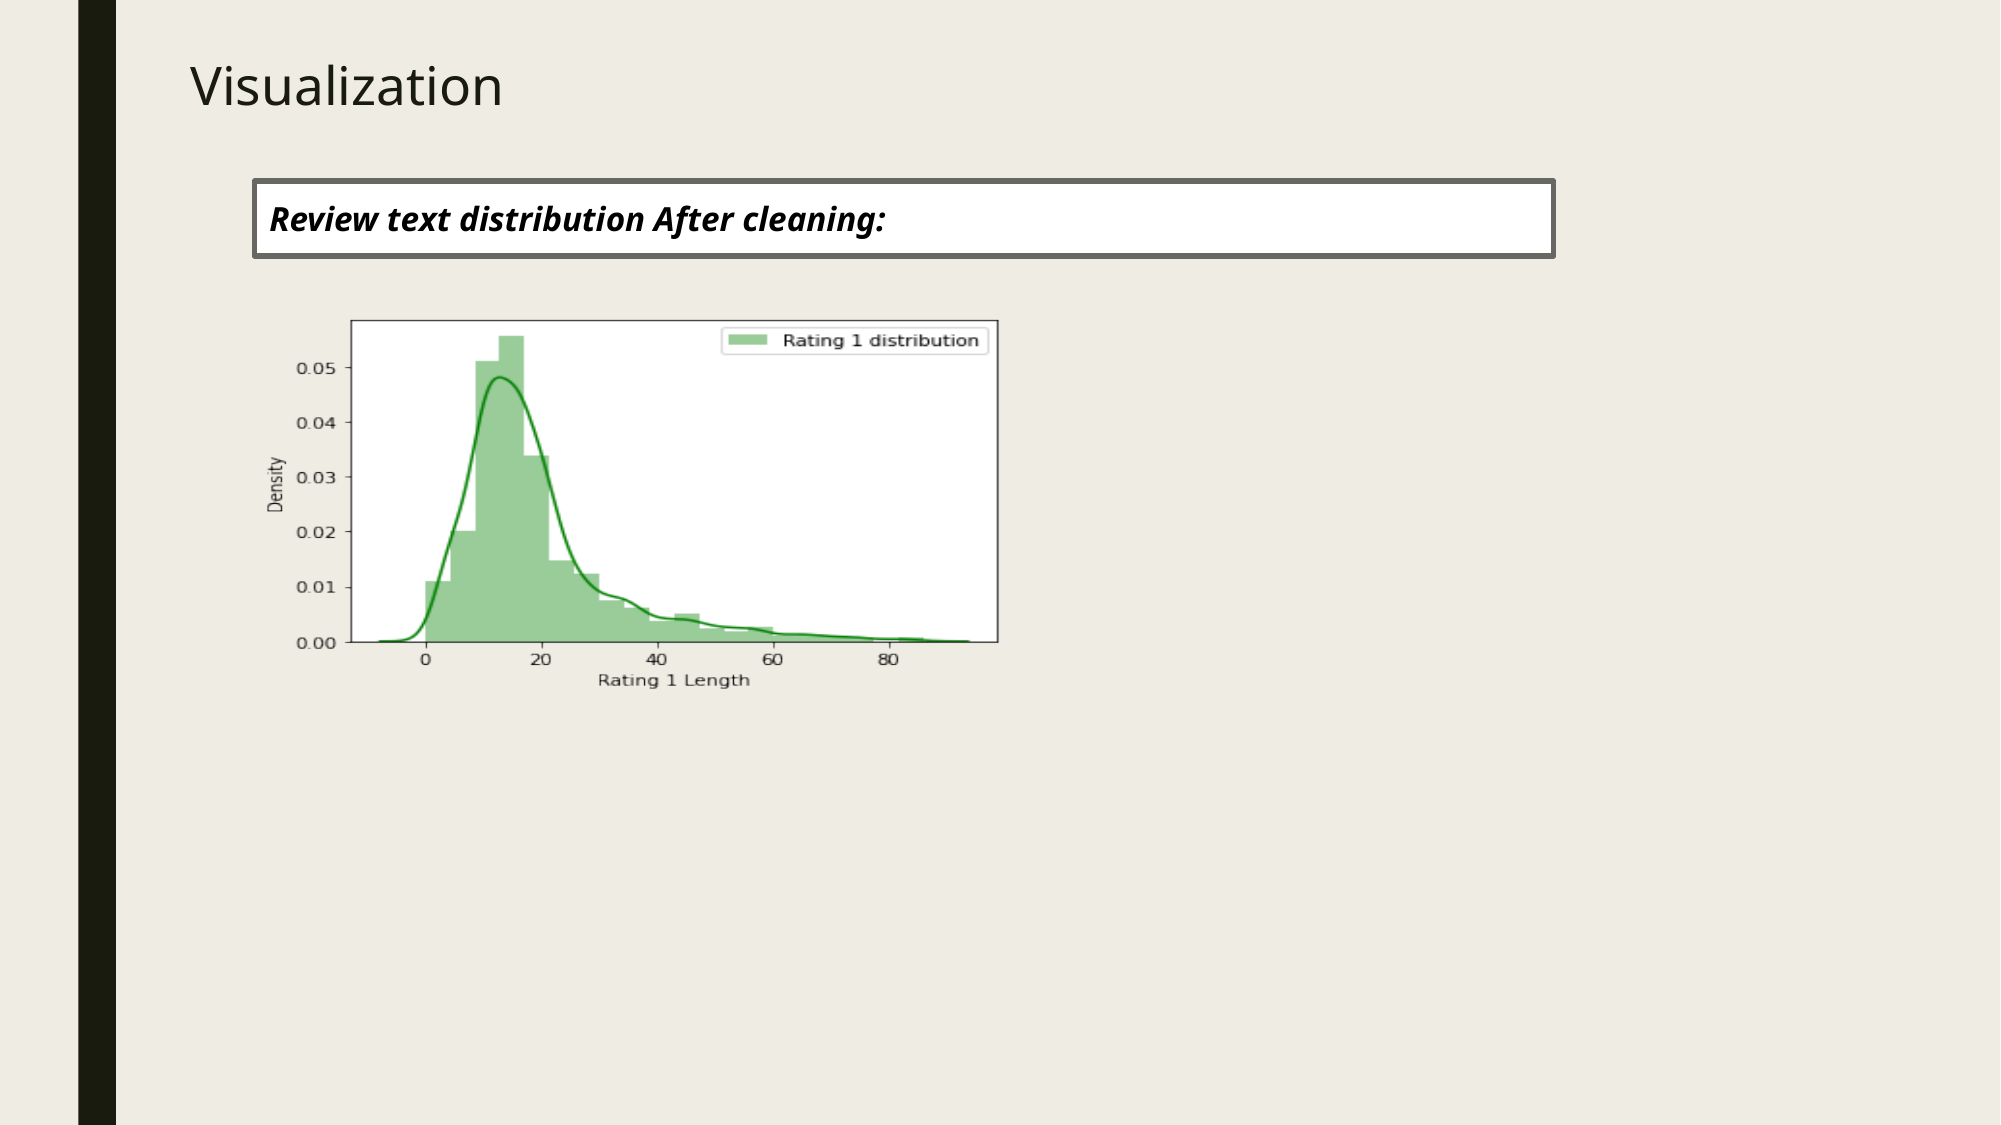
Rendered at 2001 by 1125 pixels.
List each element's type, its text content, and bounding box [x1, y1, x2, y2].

picture [254, 311, 1011, 698]
title Visualization [175, 52, 1826, 125]
text_box [175, 311, 1826, 1013]
text_box Review text distribution After cleaning: [252, 178, 1556, 259]
